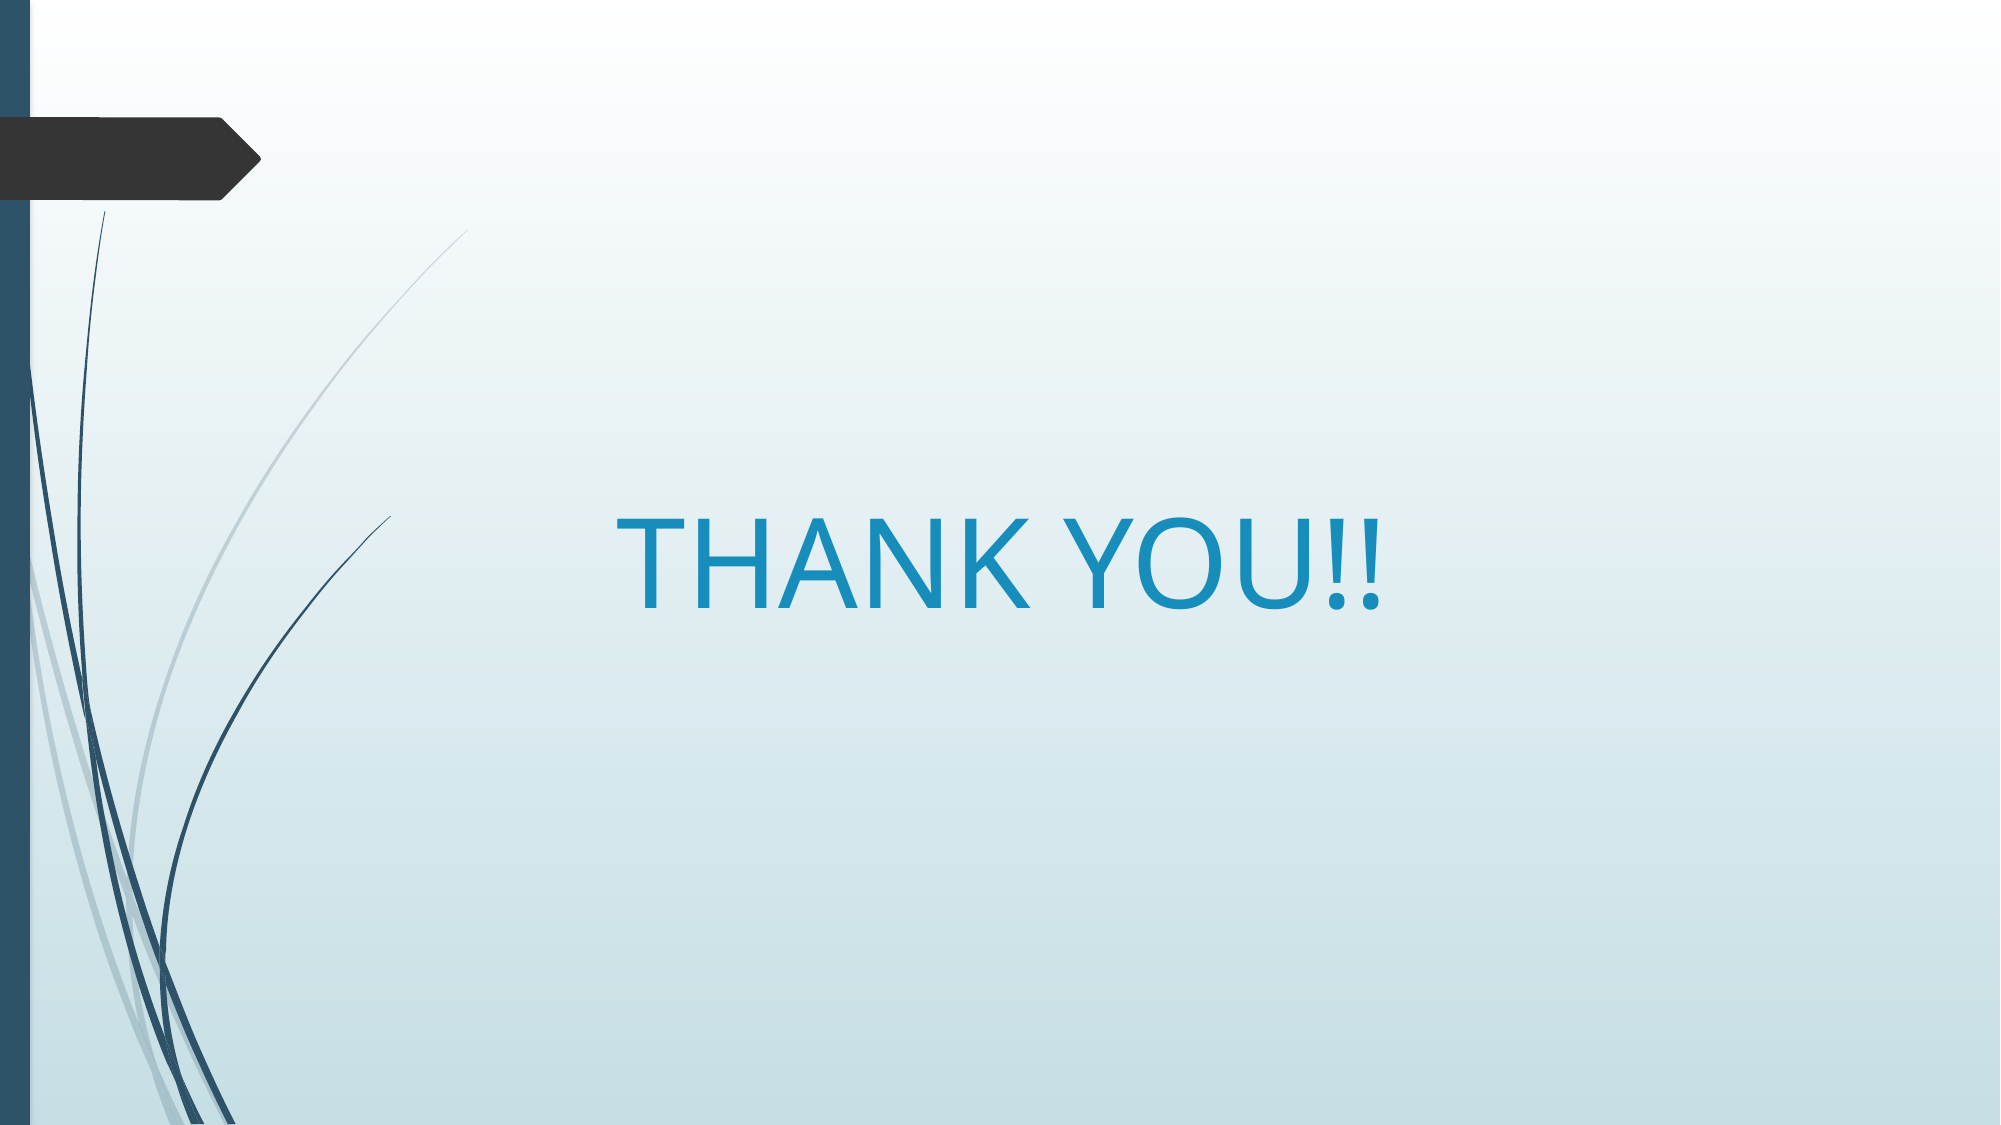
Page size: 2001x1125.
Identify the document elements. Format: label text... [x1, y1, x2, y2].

title THANK YOU!! [601, 476, 1691, 731]
